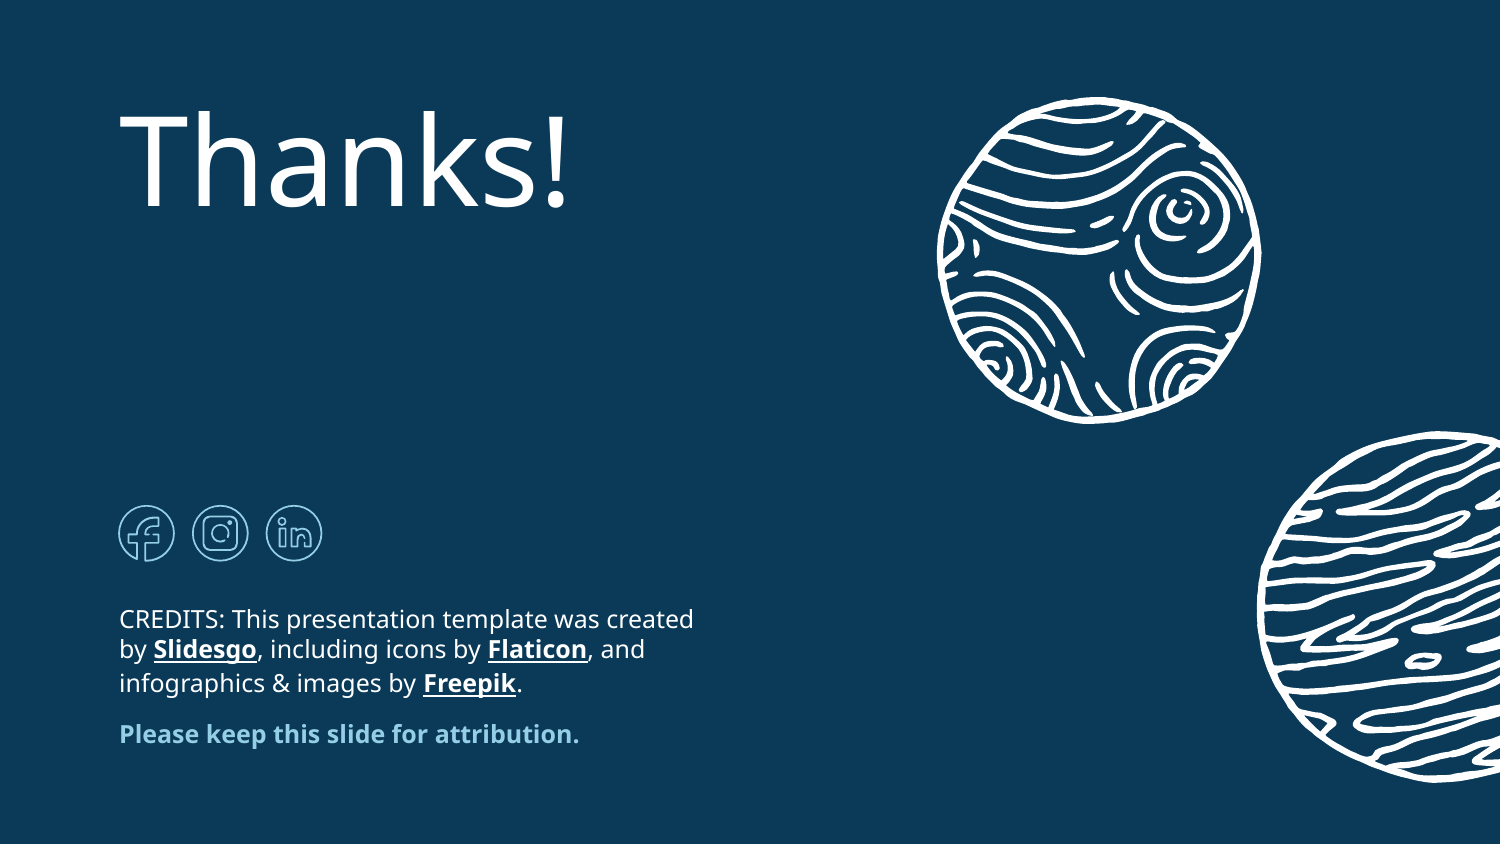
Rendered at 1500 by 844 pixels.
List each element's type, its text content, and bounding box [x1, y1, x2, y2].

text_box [265, 504, 323, 562]
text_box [1256, 431, 1500, 783]
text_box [191, 504, 249, 562]
title Thanks! [104, 66, 839, 212]
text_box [936, 97, 1262, 424]
text_box Please keep this slide for attribution. [104, 703, 597, 762]
text_box [118, 504, 175, 562]
